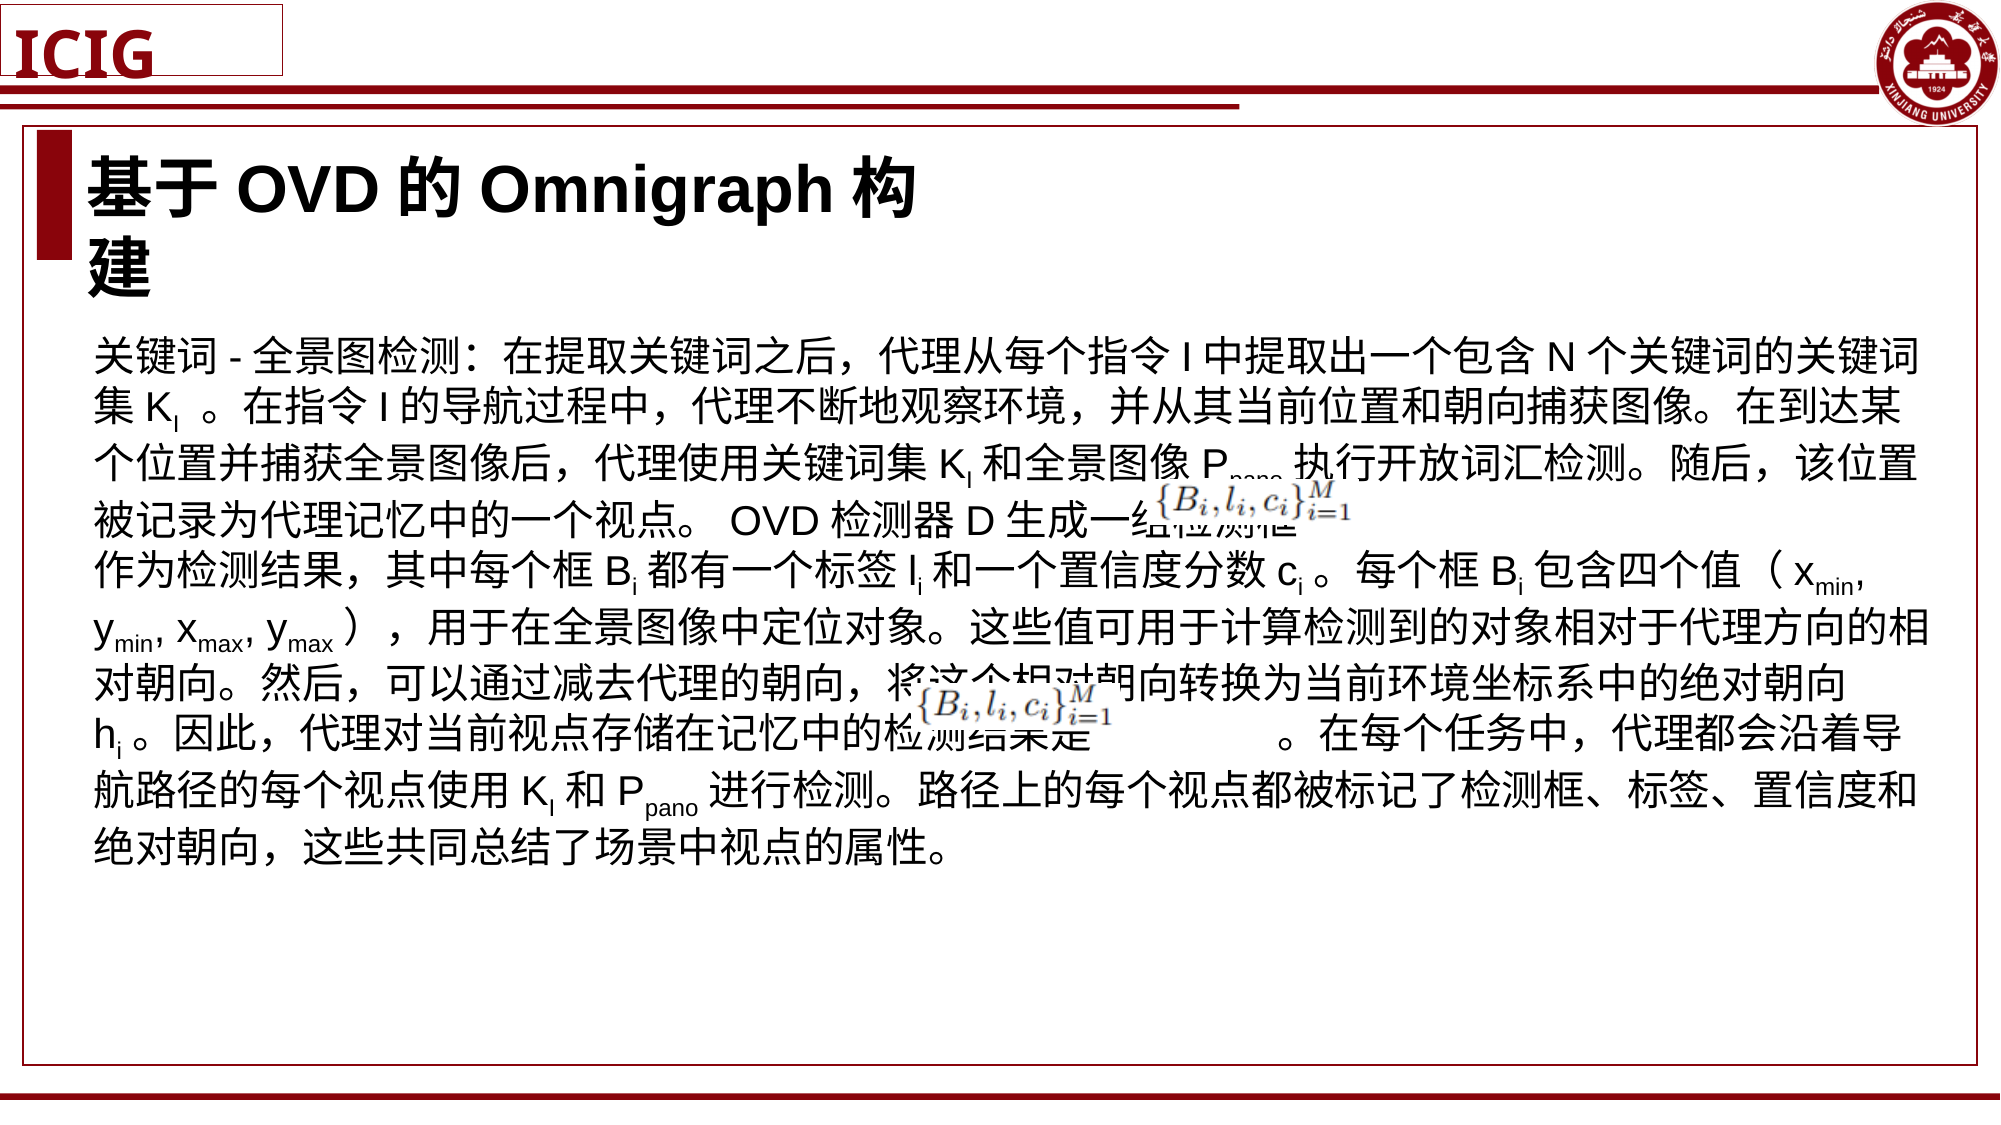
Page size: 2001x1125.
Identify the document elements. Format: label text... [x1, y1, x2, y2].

text_box 关键词-全景图检测：在提取关键词之后，代理从每个指令I中提取出一个包含N个关键词的关键词集KI 。在指令I的导航过程中，代理不断地观察环境，并从其当前位置和朝向捕获图像。在到达某个位置并捕获全景图像后，代理使用关键词集KI和全景图像Ppano执行开放词汇检测。随后，该位置被记录为代理记忆中的一个视点。OVD检测器D生成一组检测框 作为检测结果，其中每个框Bi都有一个标签li和一个置信度分数ci。每个框Bi包含四个值（xmin, ymin, xmax, ymax），用于在全景图像中定位对象。这些值可用于计算检测到的对象相对于代理方向的相对朝向。然后，可以通过减去代理的朝向，将这个相对朝向转换为当前环境坐标系中的绝对朝向hi。因此，代理对当前视点存储在记忆中的检测结果是 。在每个任务中，代理都会沿着导航路径的每个视点使用KI和Ppano进行检测。路径上的每个视点都被标记了检测框、标签、置信度和绝对朝向，这些共同总结了场景中视点的属性。 [78, 322, 1947, 957]
picture [1874, 0, 2000, 127]
text_box [0, 85, 1874, 95]
text_box [48, 1093, 1983, 1121]
text_box [0, 104, 1240, 110]
picture [1150, 479, 1359, 525]
picture [911, 683, 1120, 730]
text_box ICIG [0, 4, 283, 76]
text_box [22, 125, 1978, 1066]
text_box [0, 1093, 48, 1100]
text_box [1983, 1093, 2000, 1100]
text_box [36, 129, 73, 261]
